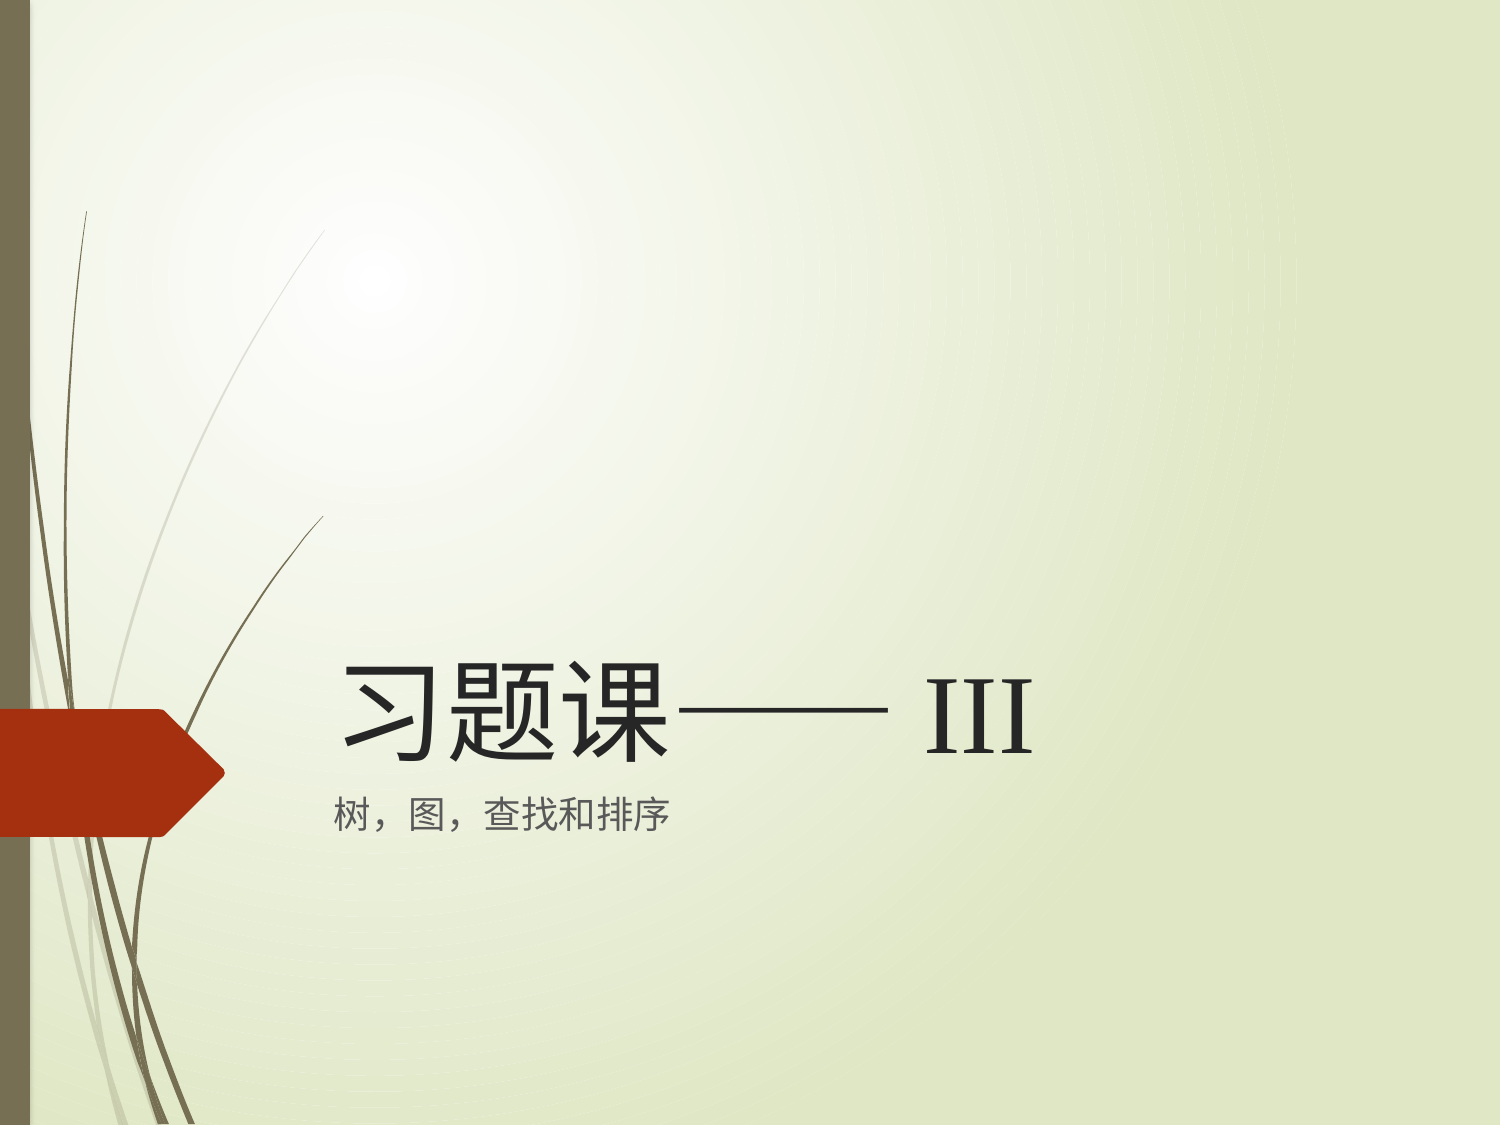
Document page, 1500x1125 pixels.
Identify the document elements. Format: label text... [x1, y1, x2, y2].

title 习题课——III [318, 412, 1402, 783]
subtitle 树，图，查找和排序 [318, 783, 1402, 969]
